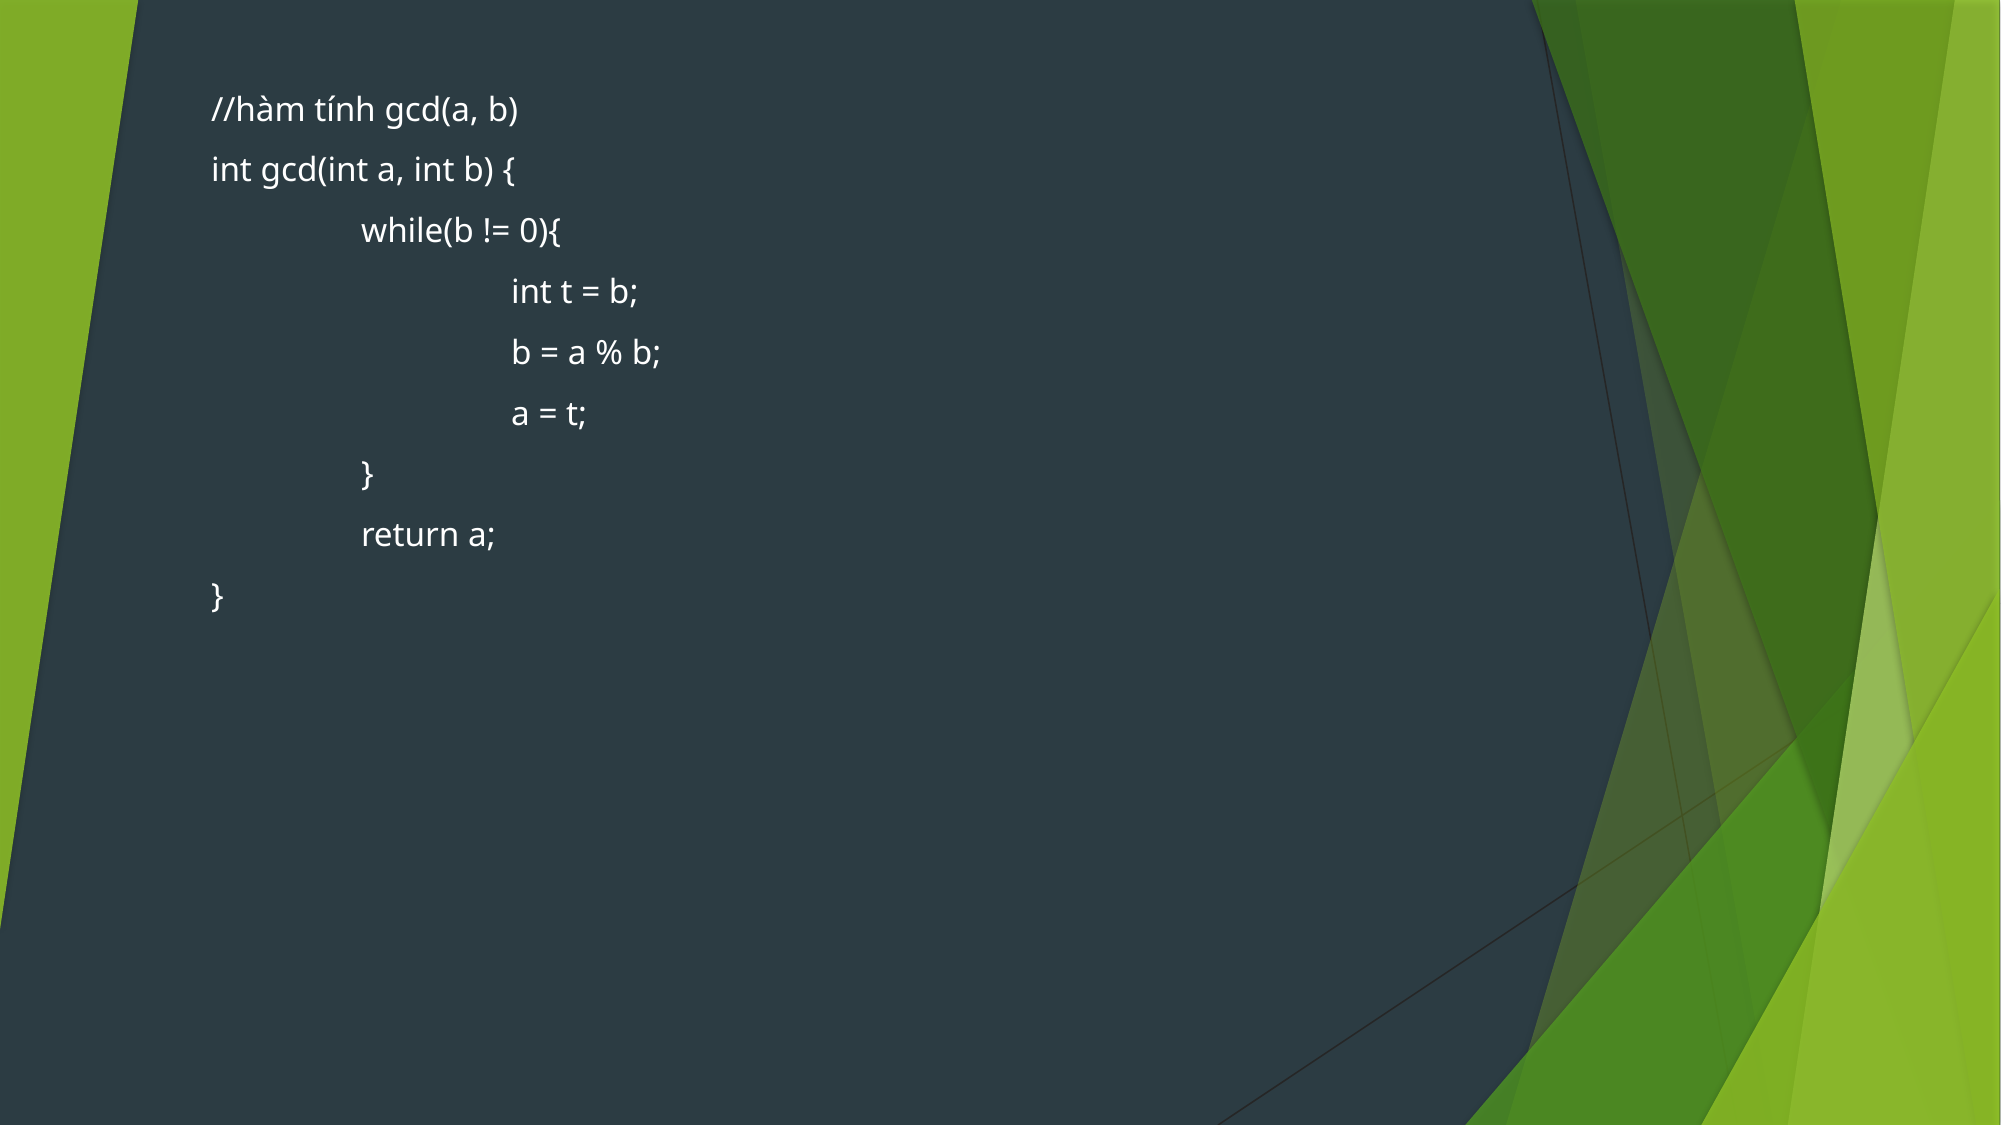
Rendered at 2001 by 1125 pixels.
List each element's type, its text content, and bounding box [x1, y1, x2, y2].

subtitle //hàm tính gcd(a, b) int gcd(int a, int b) { while(b != 0){ int t = b; b = a % b; a = t; } return a; } [120, 80, 1658, 1061]
